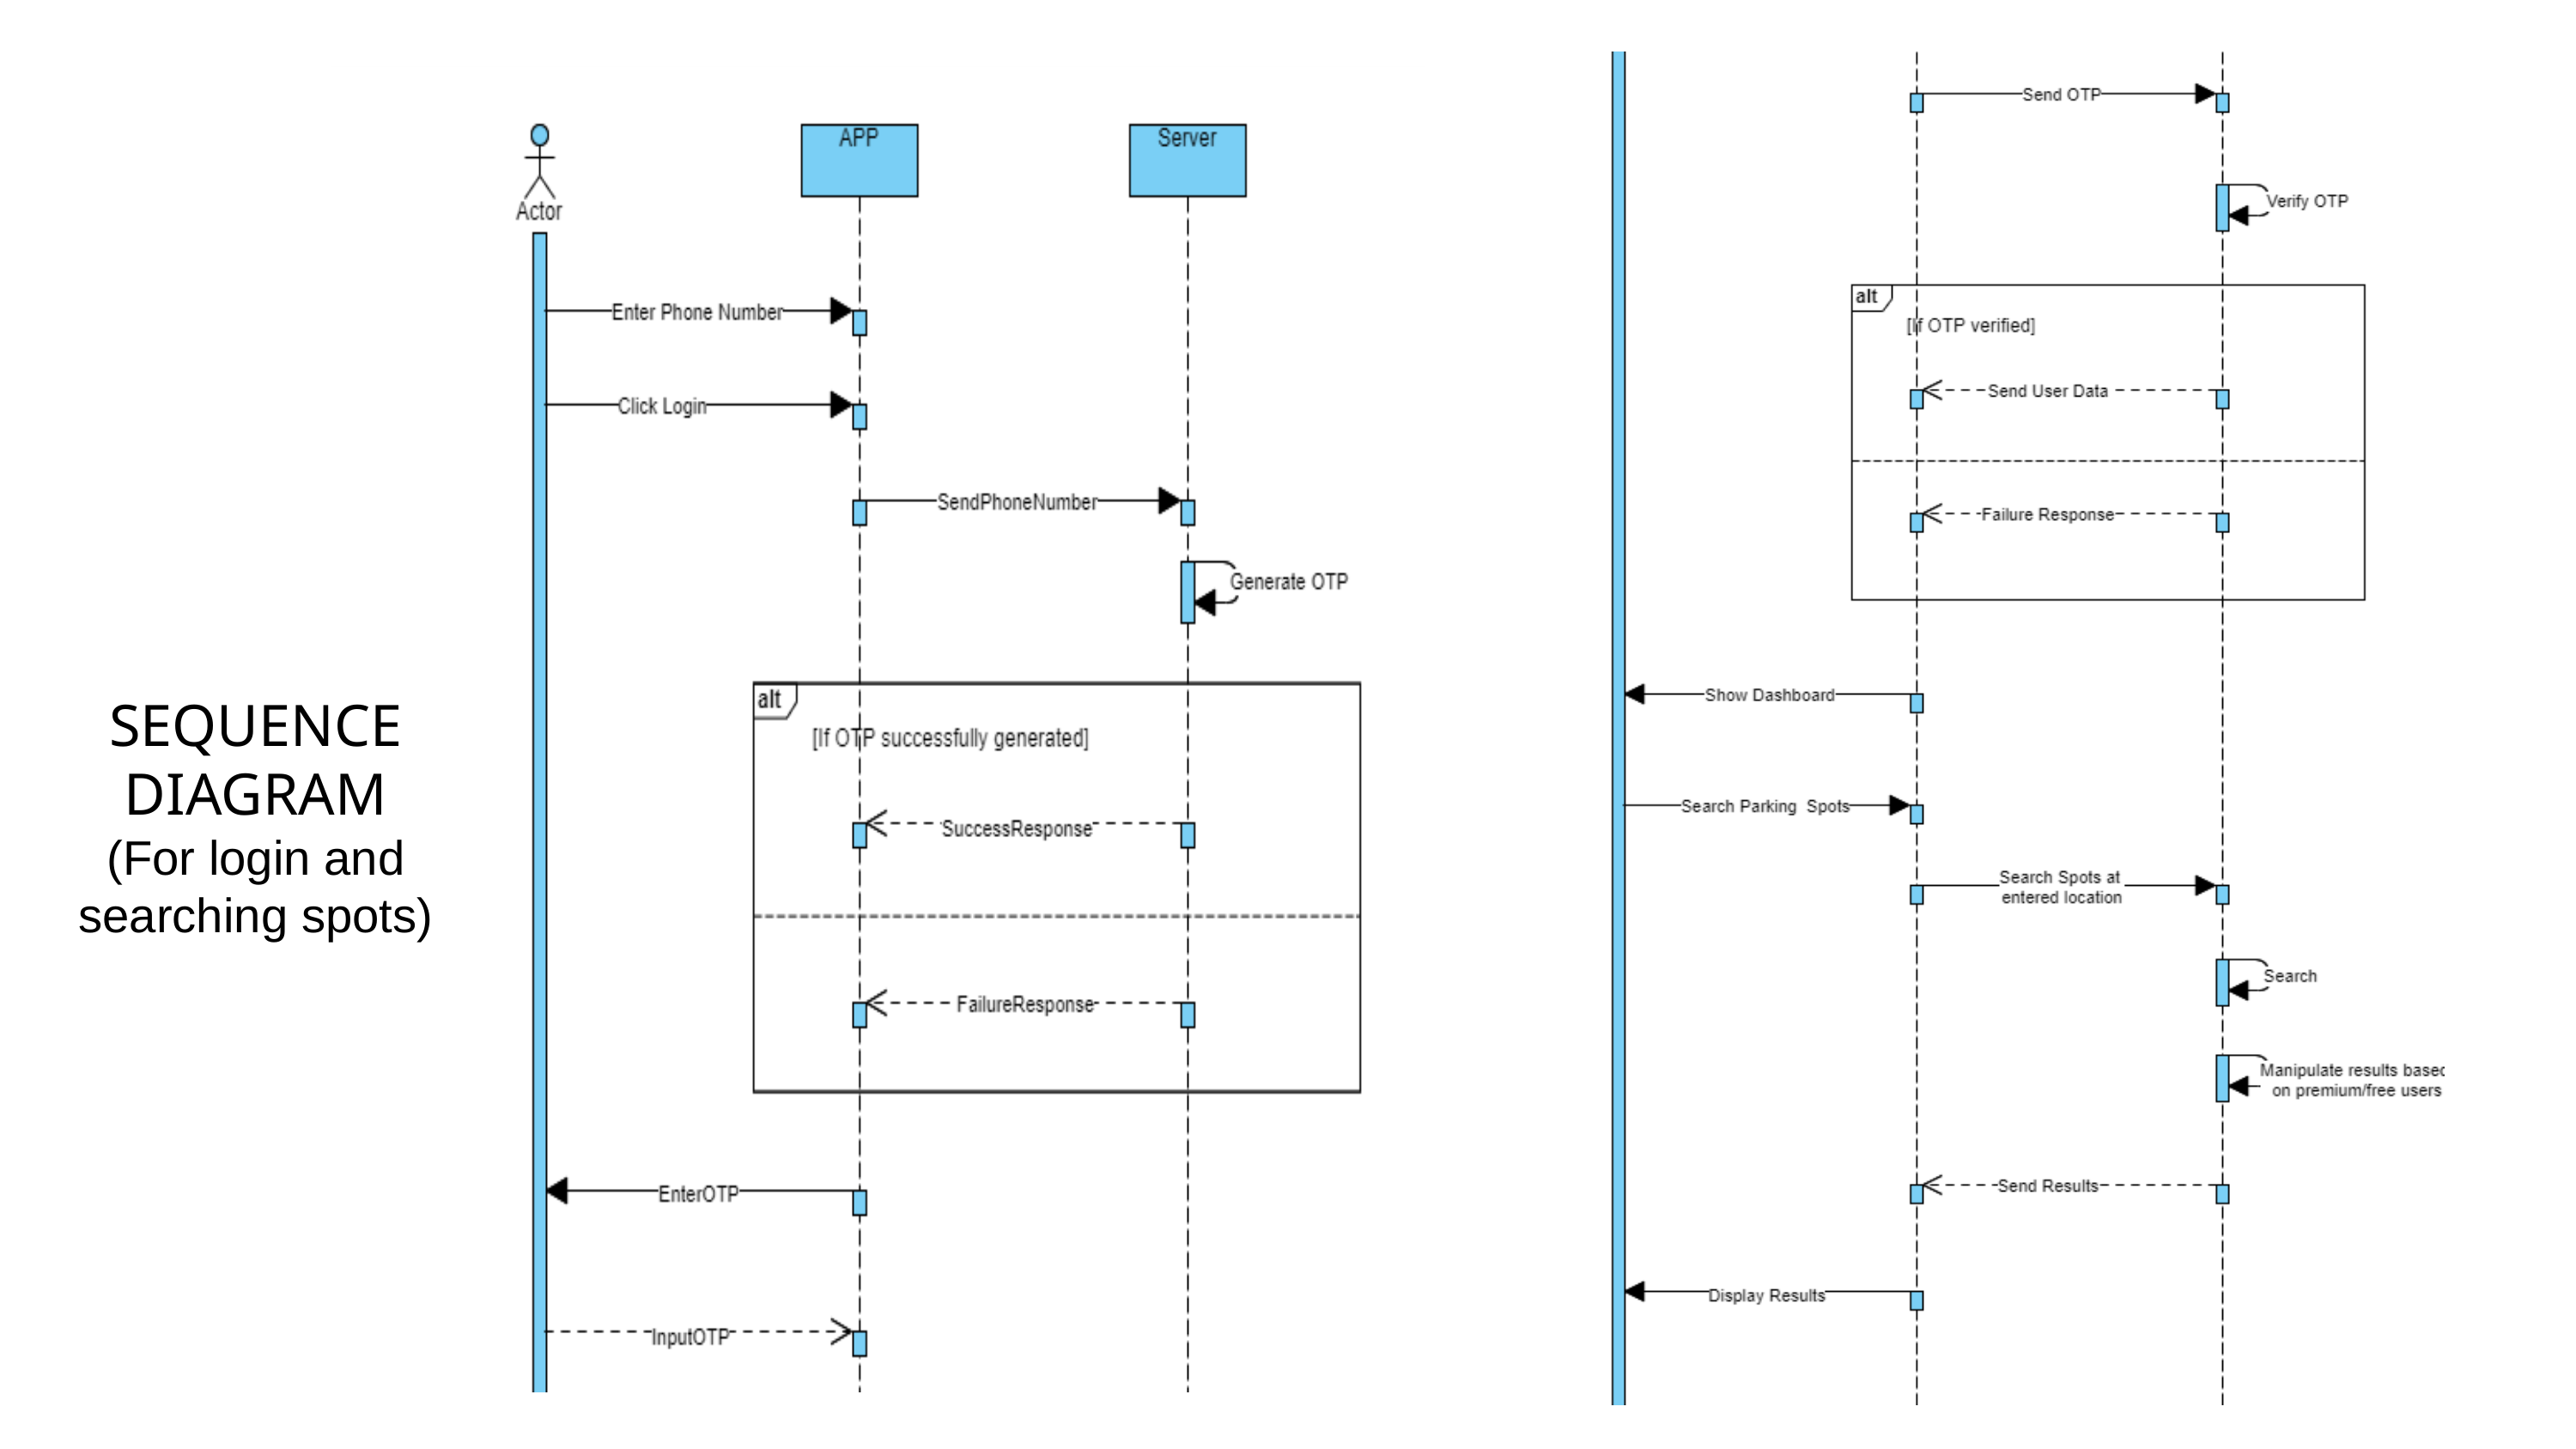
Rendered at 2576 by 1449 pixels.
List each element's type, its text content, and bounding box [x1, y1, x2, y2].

picture [331, 52, 2445, 1405]
text_box SEQUENCE DIAGRAM (For login and searching spots) [46, 676, 325, 1024]
